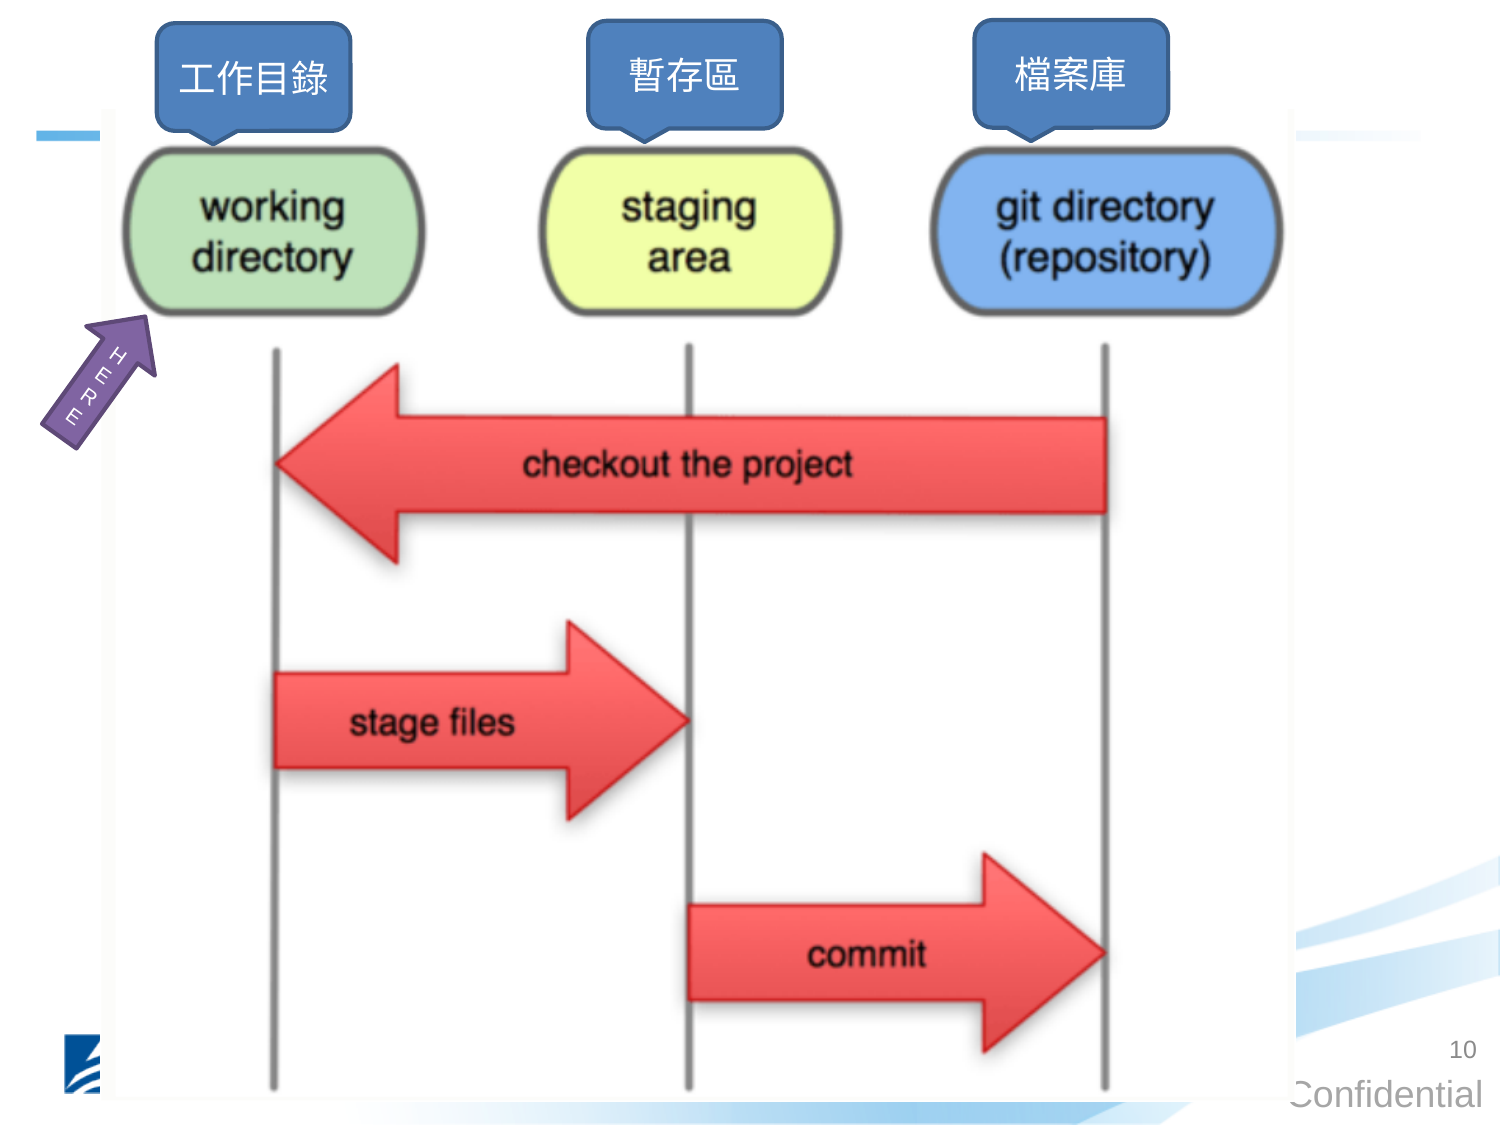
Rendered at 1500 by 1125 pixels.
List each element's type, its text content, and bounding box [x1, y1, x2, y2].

text_box HERE [84, 322, 95, 336]
text_box 檔案庫 [972, 17, 1171, 108]
picture [0, 0, 1500, 1125]
text_box 暫存區 [586, 18, 784, 108]
text_box 工作目錄 [154, 21, 353, 108]
text_box HERE [39, 346, 95, 451]
slide_number 10 [1302, 1018, 1493, 1078]
